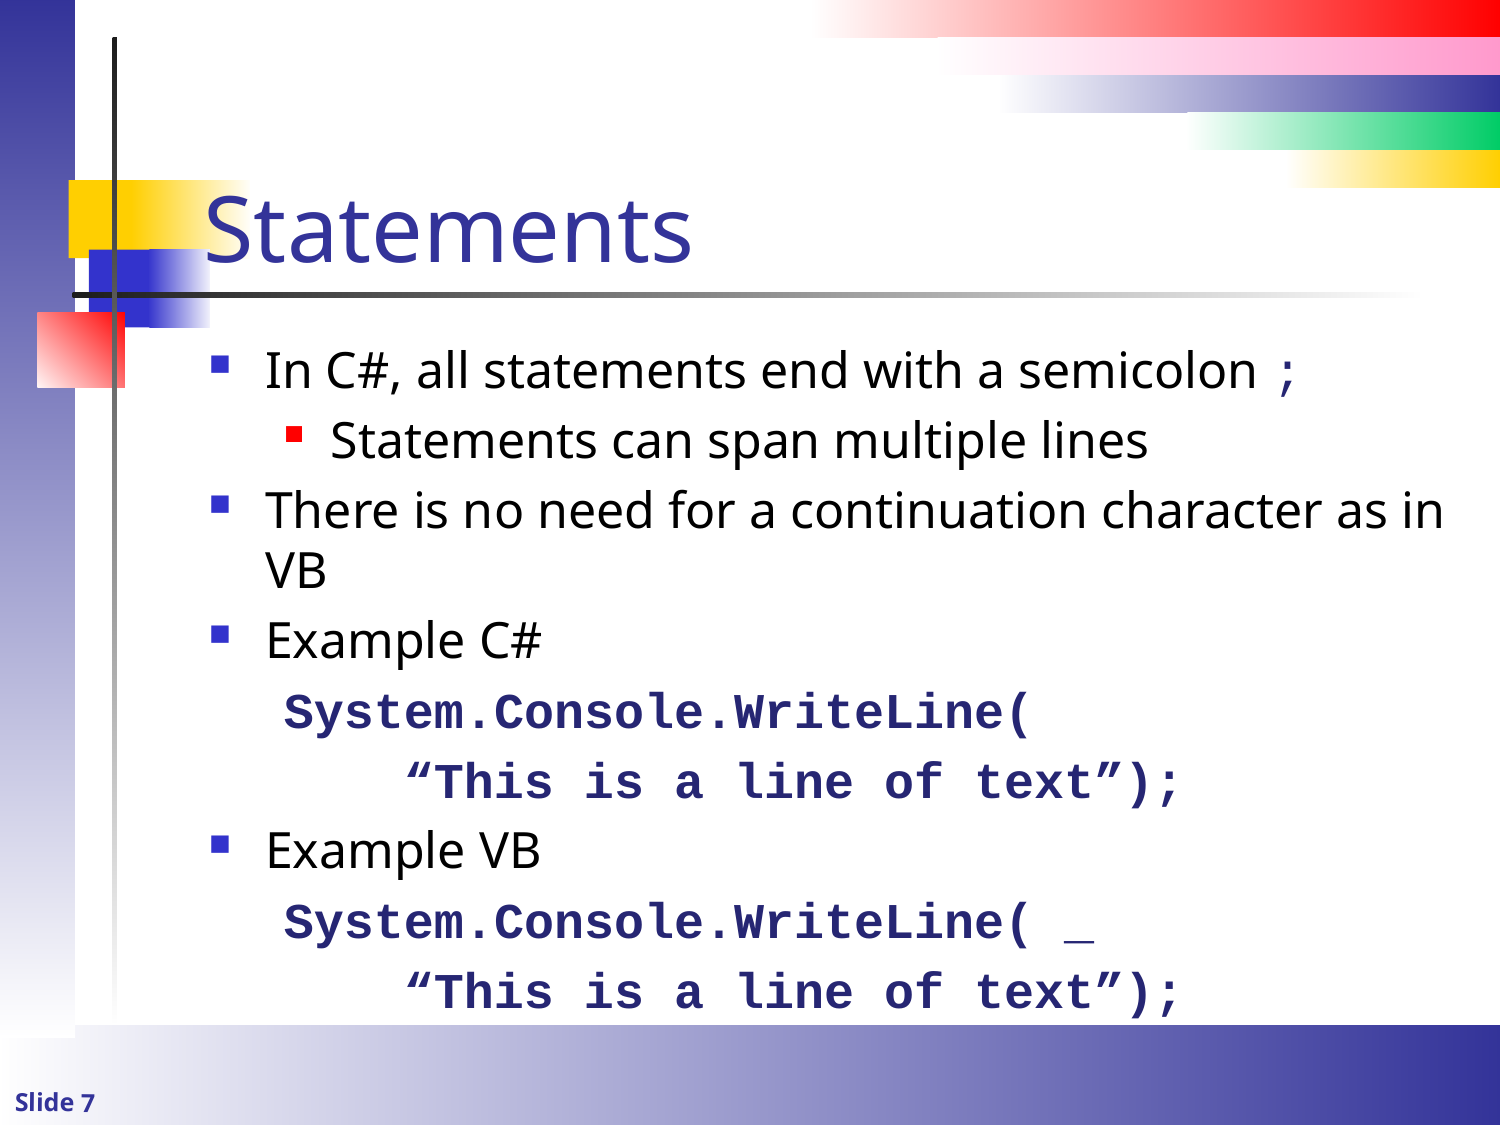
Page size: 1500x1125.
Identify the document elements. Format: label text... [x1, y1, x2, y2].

list In C#, all statements end with a semicolon ; Statements can span multiple lines There is no need for a continuation character as in VB Example C# System.Console.WriteLine( “This is a line of text”); Example VB System.Console.WriteLine( _ “This is a line of text”); [193, 330, 1470, 1007]
title Statements [188, 101, 1468, 289]
